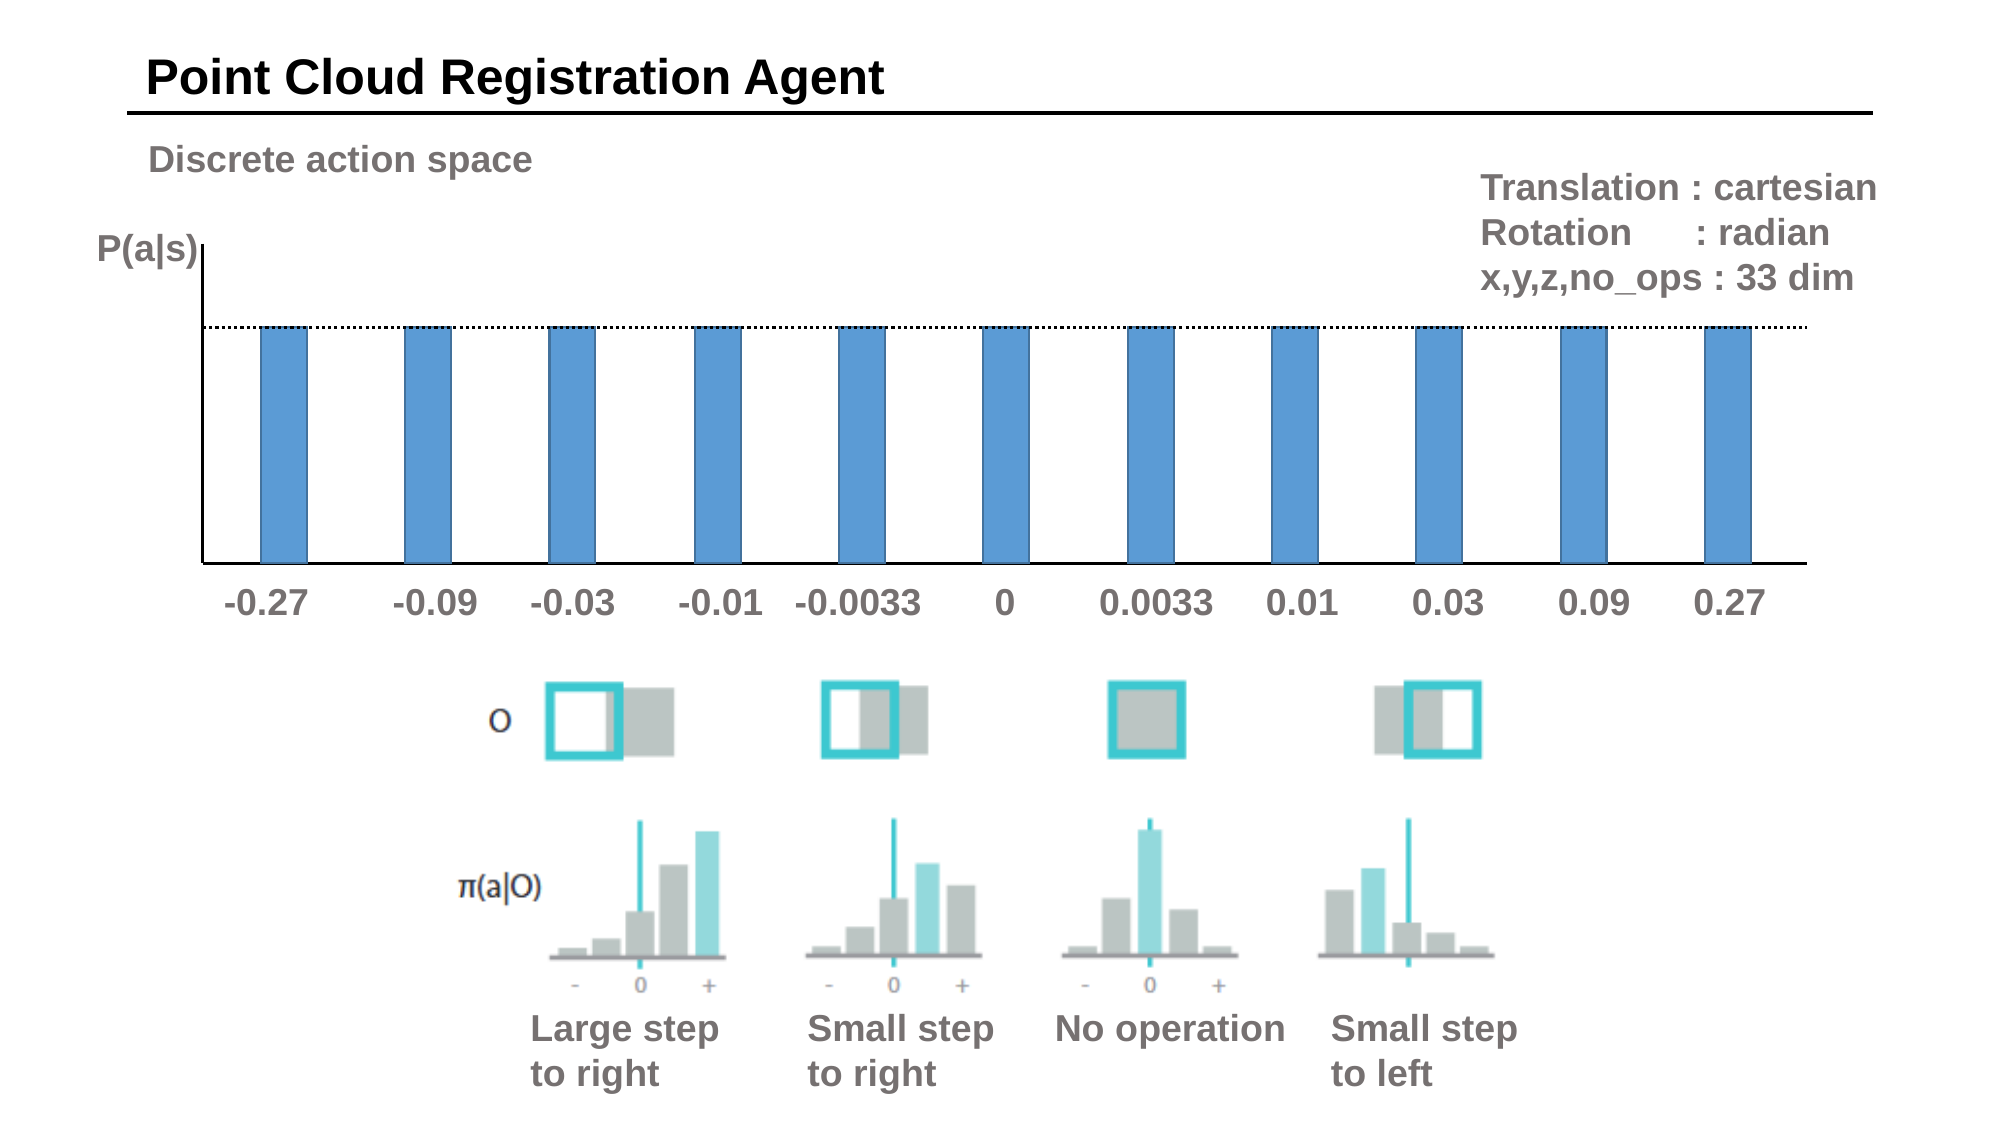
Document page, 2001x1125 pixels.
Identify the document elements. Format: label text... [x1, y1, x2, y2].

text_box No operation [1040, 997, 1306, 1057]
text_box [404, 328, 452, 563]
text_box Discrete action space [133, 128, 549, 188]
text_box Large step to right [515, 997, 753, 1102]
text_box [838, 328, 886, 563]
text_box [694, 328, 742, 563]
picture [428, 651, 1544, 997]
text_box [548, 328, 596, 563]
text_box [1704, 328, 1752, 563]
text_box [1560, 328, 1608, 563]
text_box [260, 328, 308, 563]
text_box [982, 328, 1030, 563]
text_box [1415, 328, 1463, 563]
text_box [1127, 328, 1175, 563]
text_box [975, 565, 1025, 570]
text_box P(a|s) [81, 216, 230, 277]
text_box [975, 537, 982, 562]
text_box Small step to left [1316, 996, 1555, 1102]
text_box [1271, 328, 1319, 563]
text_box Translation : cartesian Rotation : radian x,y,z,no_ops : 33 dim [1465, 155, 1894, 306]
text_box Small step to right [792, 997, 1029, 1102]
text_box Point Cloud Registration Agent [130, 37, 901, 112]
text_box -0.27 -0.09 -0.03 -0.01 -0.0033 0 0.0033 0.01 0.03 0.09 0.27 [209, 570, 1784, 630]
